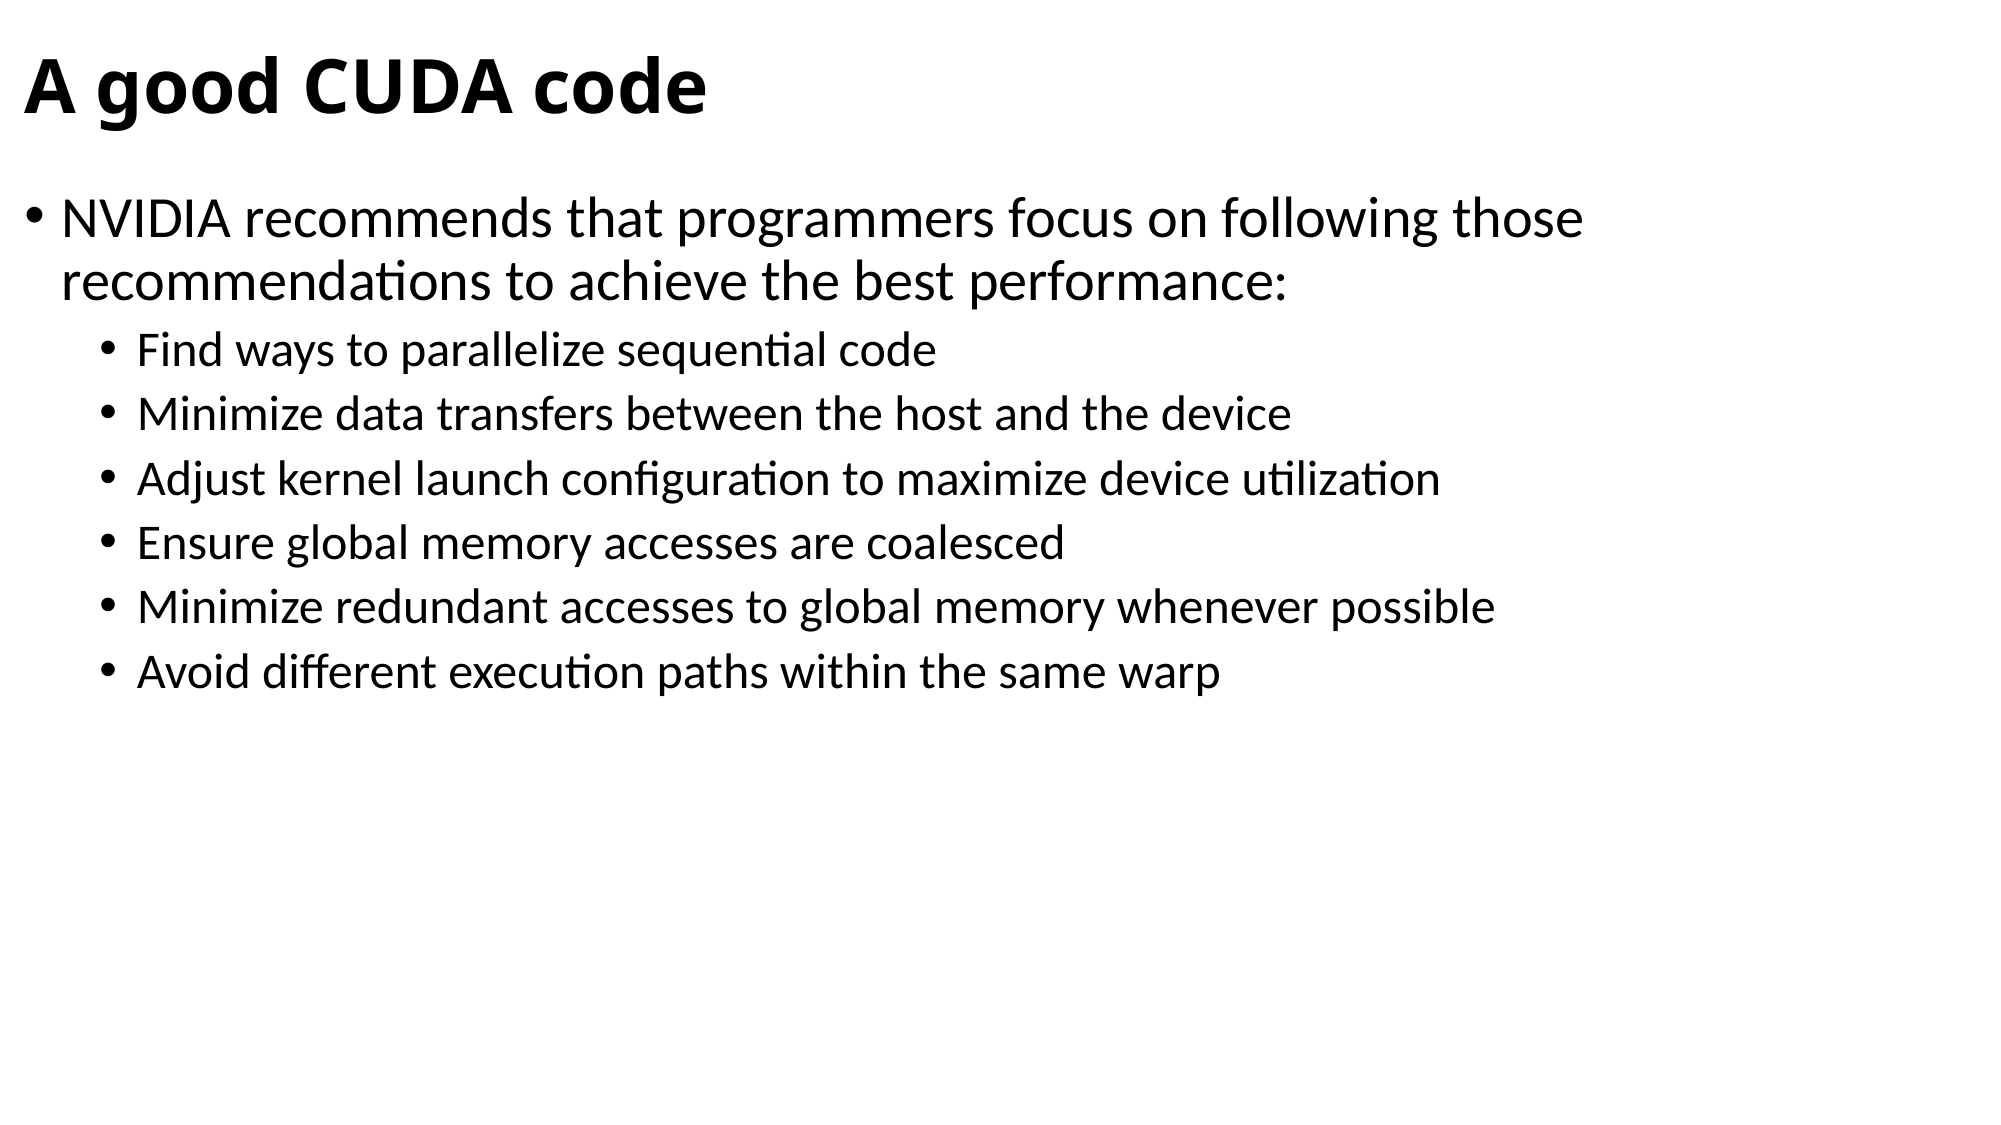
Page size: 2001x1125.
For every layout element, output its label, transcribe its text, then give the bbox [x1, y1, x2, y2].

list NVIDIA recommends that programmers focus on following those recommendations to achieve the best performance: Find ways to parallelize sequential code Minimize data transfers between the host and the device Adjust kernel launch configuration to maximize device utilization Ensure global memory accesses are coalesced Minimize redundant accesses to global memory whenever possible Avoid different execution paths within the same warp [9, 179, 1984, 1014]
title A good CUDA code [9, 11, 1984, 168]
